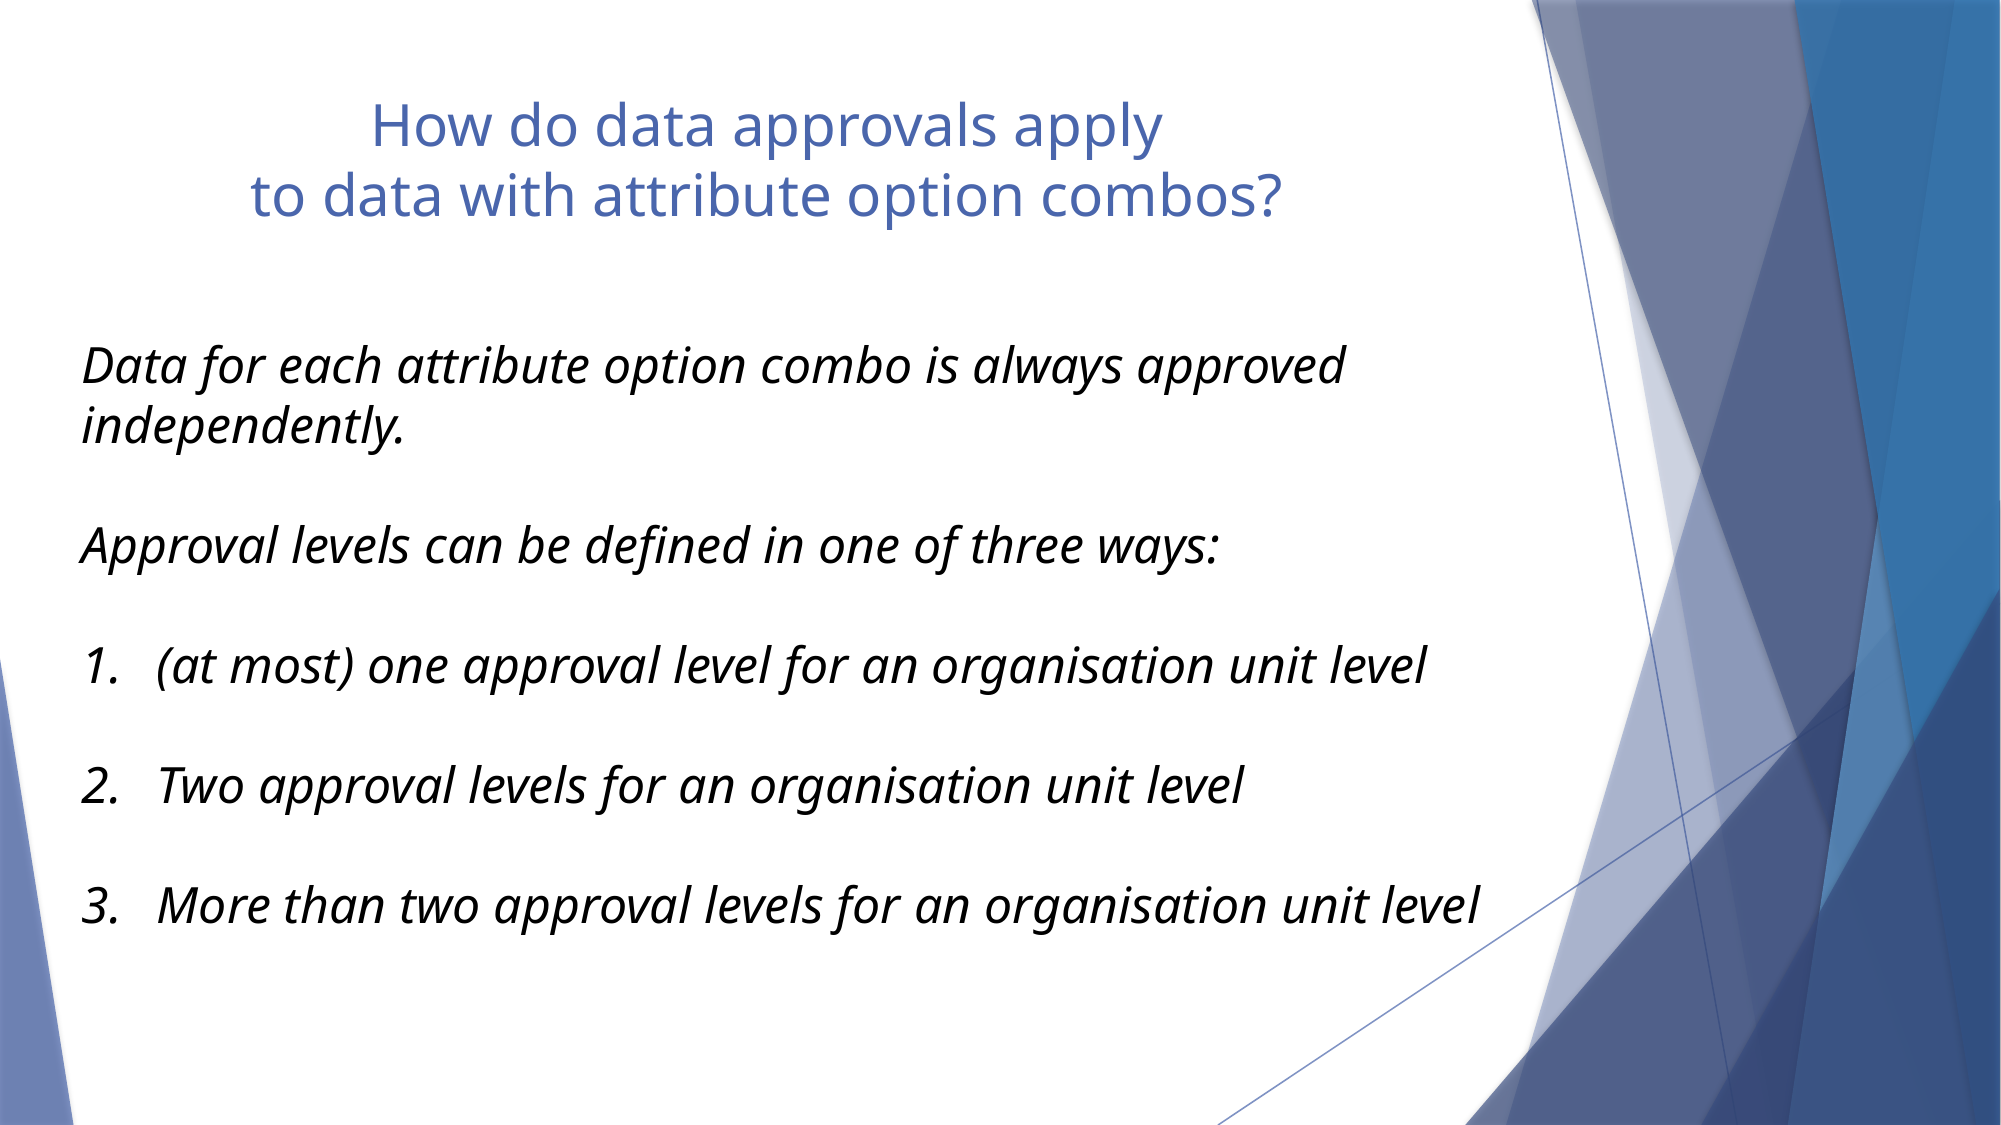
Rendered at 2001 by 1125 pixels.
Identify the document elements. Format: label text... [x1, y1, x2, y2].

title How do data approvals apply to data with attribute option combos? [84, 80, 1449, 232]
text_box Data for each attribute option combo is always approved independently. Approval levels can be defined in one of three ways: (at most) one approval level for an organisation unit level Two approval levels for an organisation unit level More than two approval levels for an organisation unit level [66, 326, 1650, 965]
